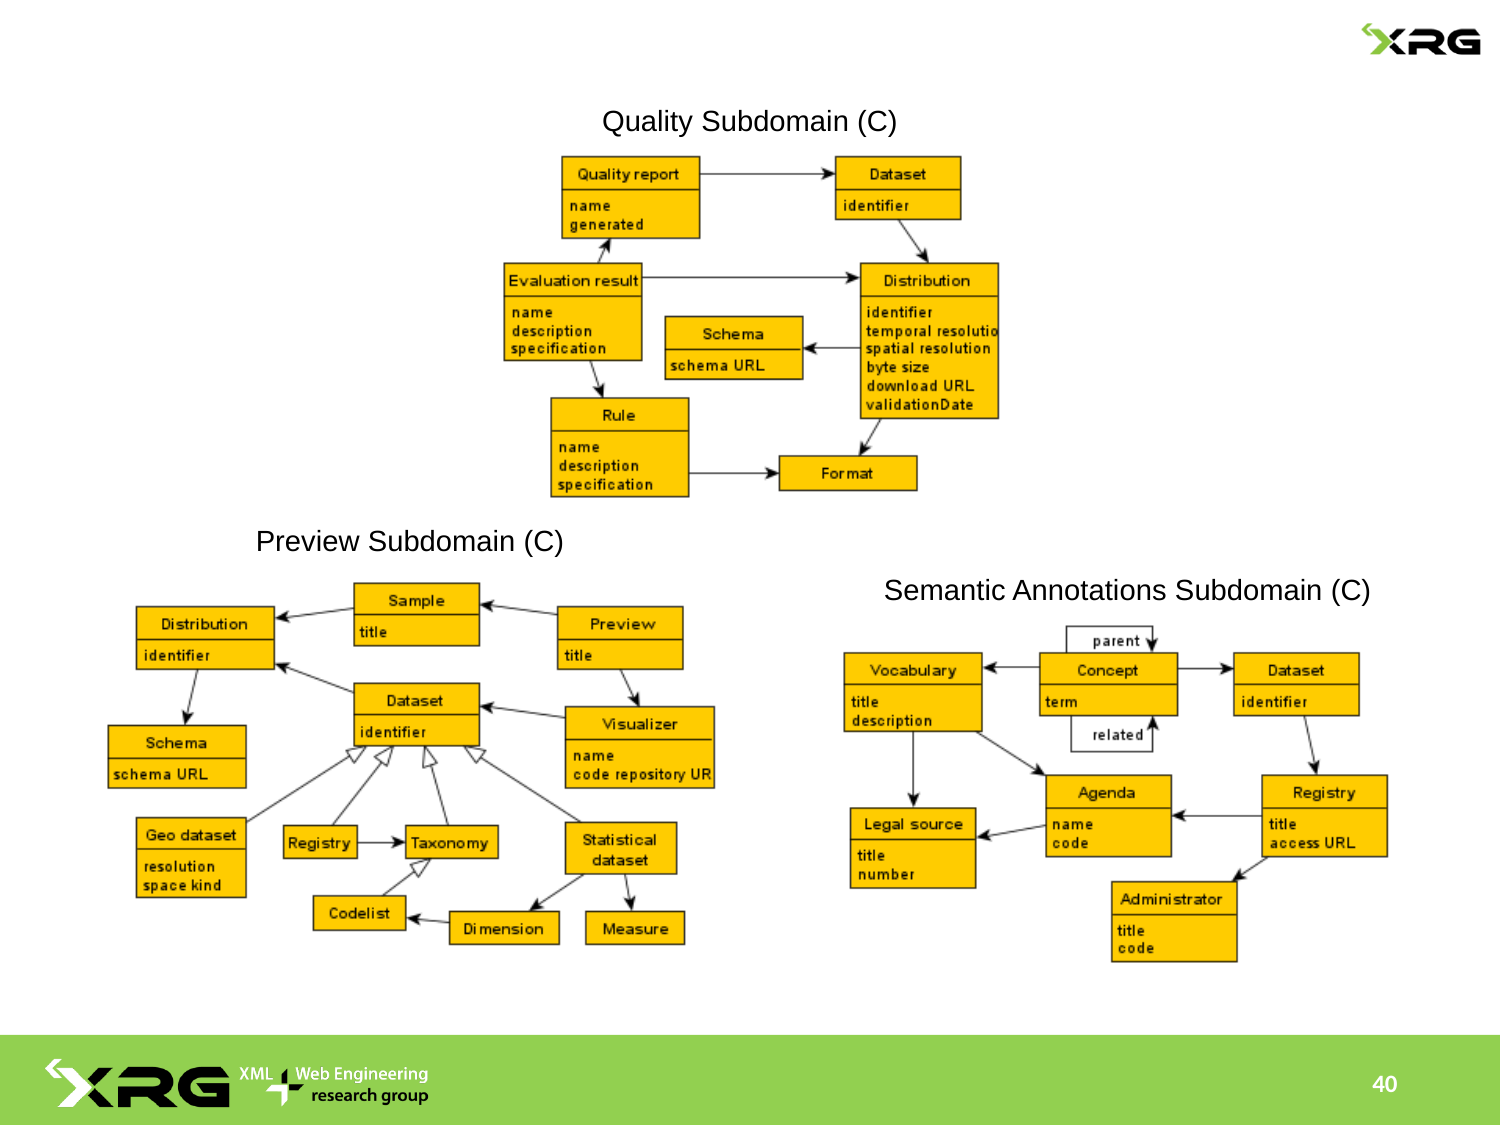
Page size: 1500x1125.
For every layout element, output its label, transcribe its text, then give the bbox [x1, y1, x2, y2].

picture [1357, 19, 1483, 60]
slide_number 40 [1357, 1034, 1483, 1125]
text_box Quality Subdomain (C) [459, 94, 1041, 146]
picture [484, 139, 1016, 515]
picture [37, 1054, 435, 1111]
text_box Preview Subdomain (C) [119, 514, 701, 562]
picture [824, 607, 1404, 980]
text_box Semantic Annotations Subdomain (C) [837, 564, 1419, 615]
picture [89, 563, 731, 962]
